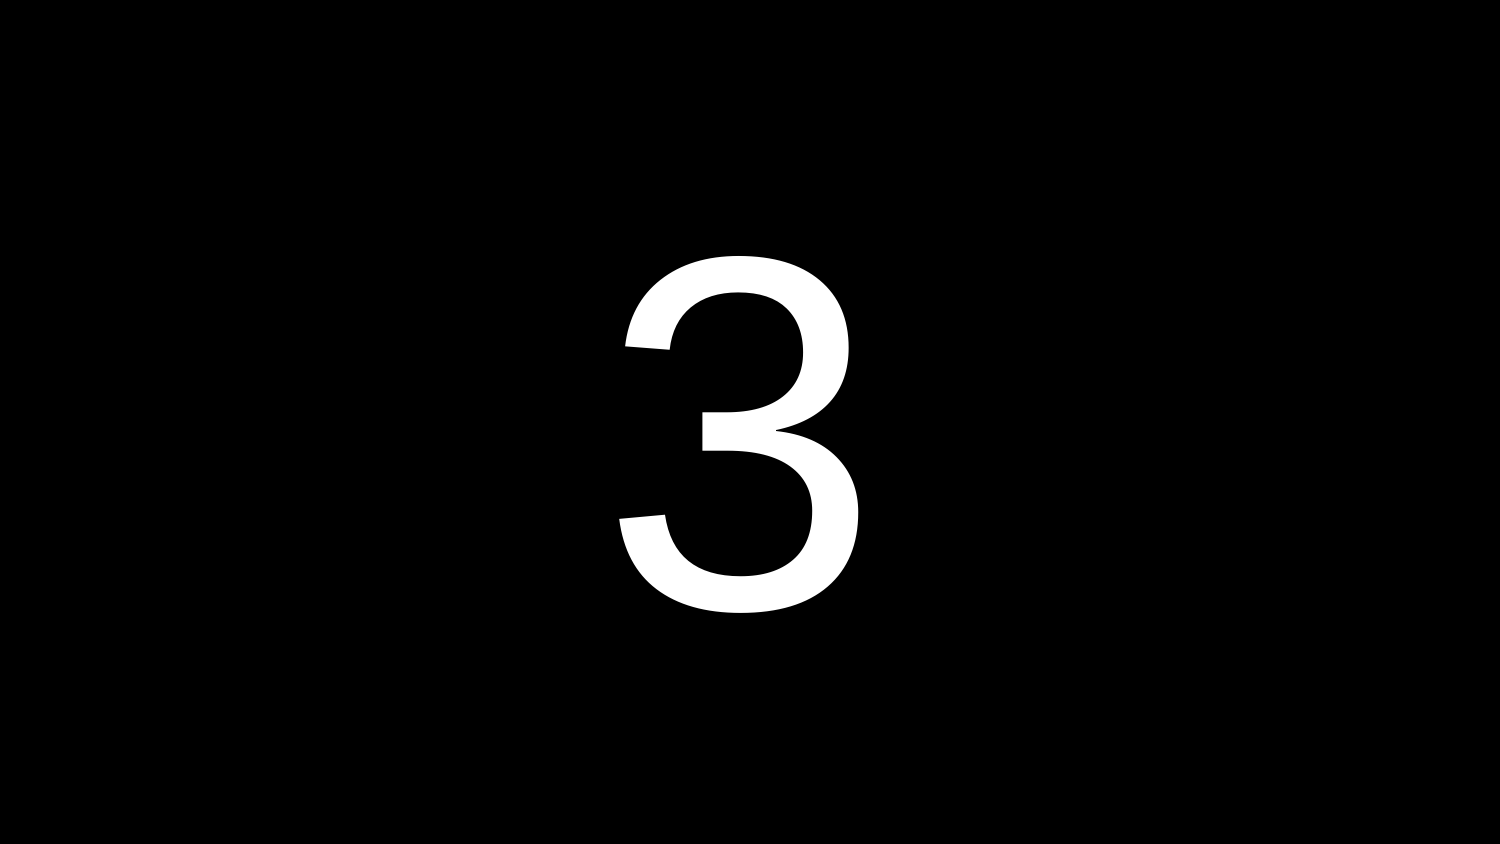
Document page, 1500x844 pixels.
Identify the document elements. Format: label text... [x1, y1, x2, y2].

title 3 [413, 130, 1069, 725]
